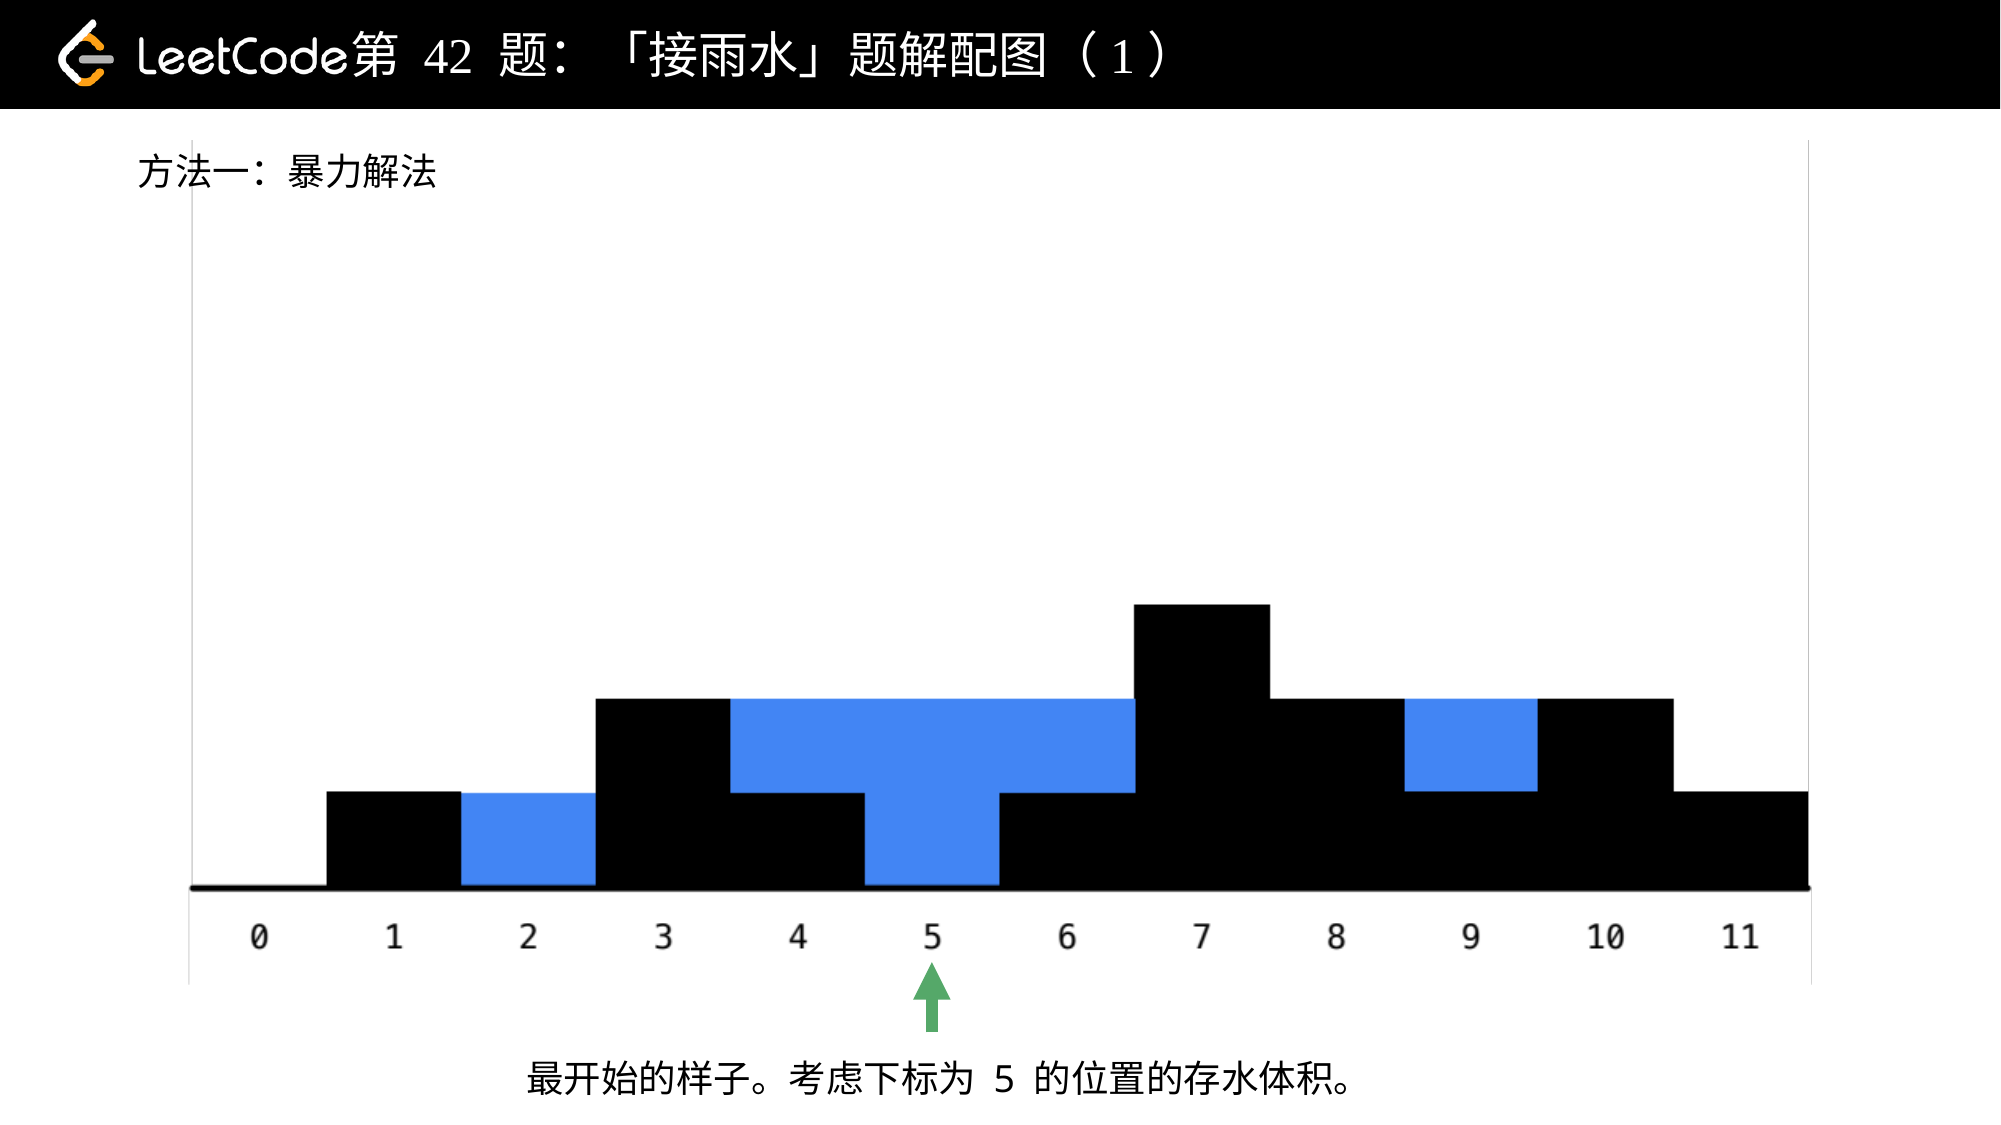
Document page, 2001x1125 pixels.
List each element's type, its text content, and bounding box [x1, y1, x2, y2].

text_box 方法一：暴力解法 [123, 140, 172, 201]
picture [57, 14, 347, 100]
picture [172, 140, 1828, 985]
text_box 最开始的样子。考虑下标为 5 的位置的存水体积。 [511, 1047, 1489, 1108]
text_box 第 42 题：「接雨水」题解配图（1） [335, 16, 1212, 92]
